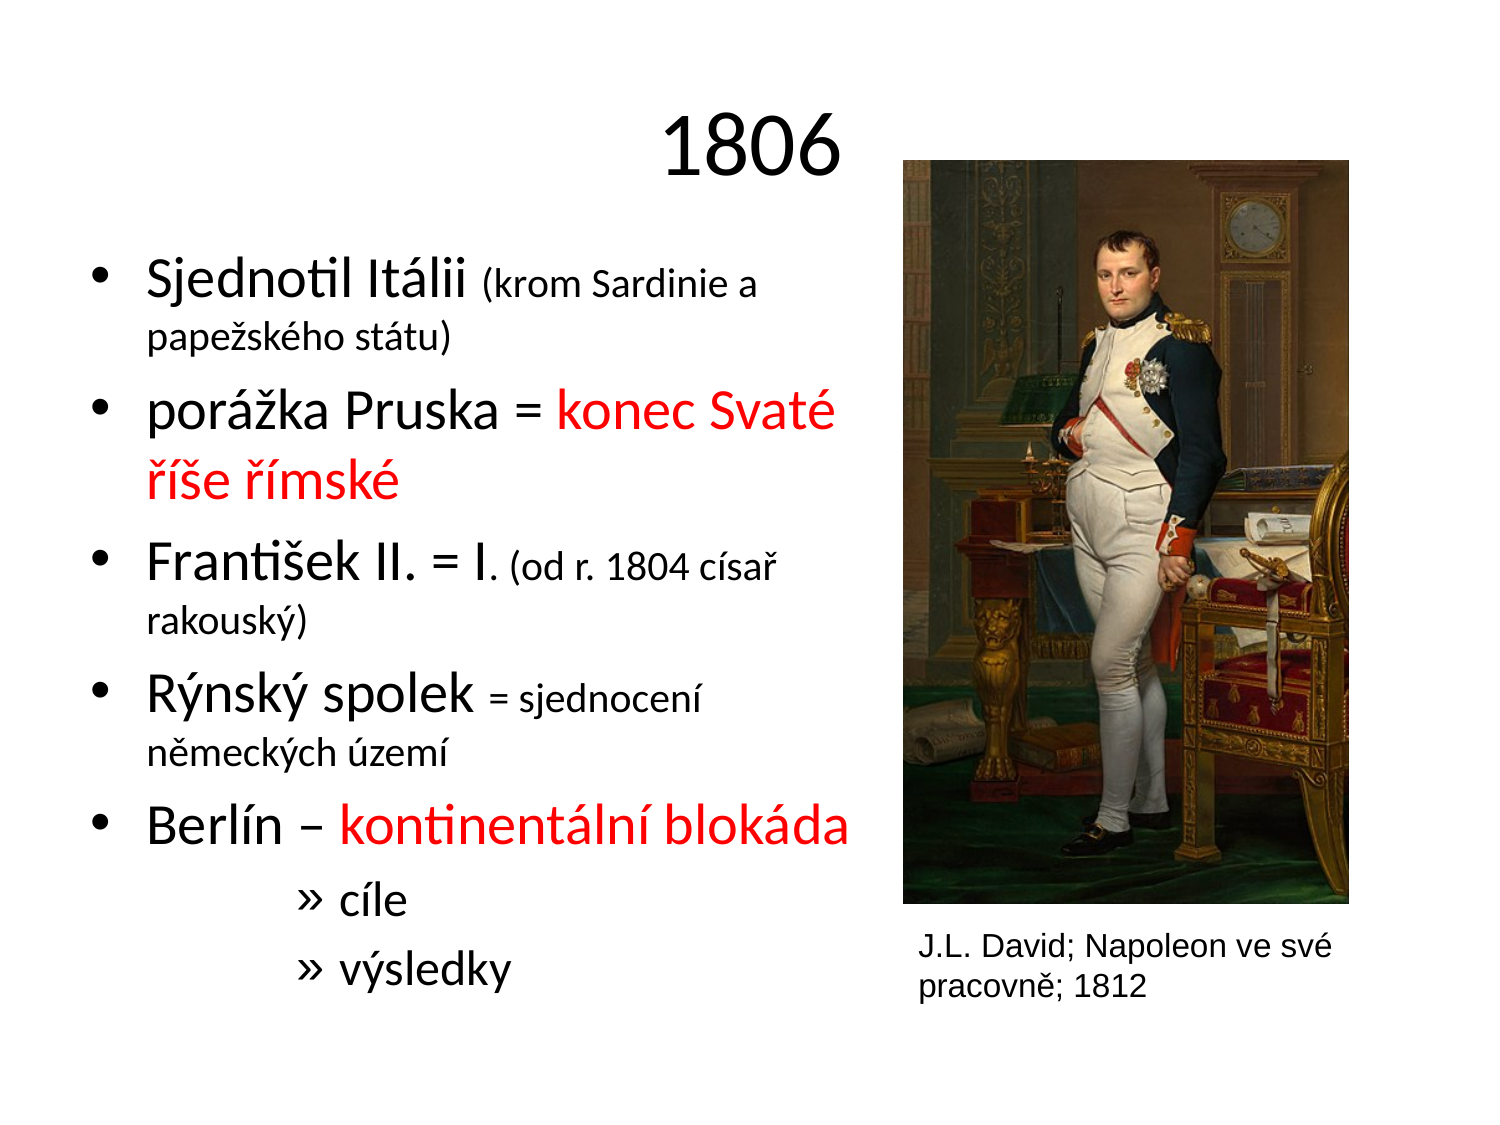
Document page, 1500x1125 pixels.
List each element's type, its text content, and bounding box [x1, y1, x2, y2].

list Sjednotil Itálii (krom Sardinie a papežského státu) porážka Pruska = konec Svaté říše římské František II. = I. (od r. 1804 císař rakouský) Rýnský spolek = sjednocení německých území Berlín – kontinentální blokáda cíle výsledky [74, 231, 881, 1048]
text_box J.L. David; Napoleon ve své pracovně; 1812 [903, 916, 1365, 1012]
title 1806 [74, 44, 1426, 233]
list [903, 160, 1349, 904]
